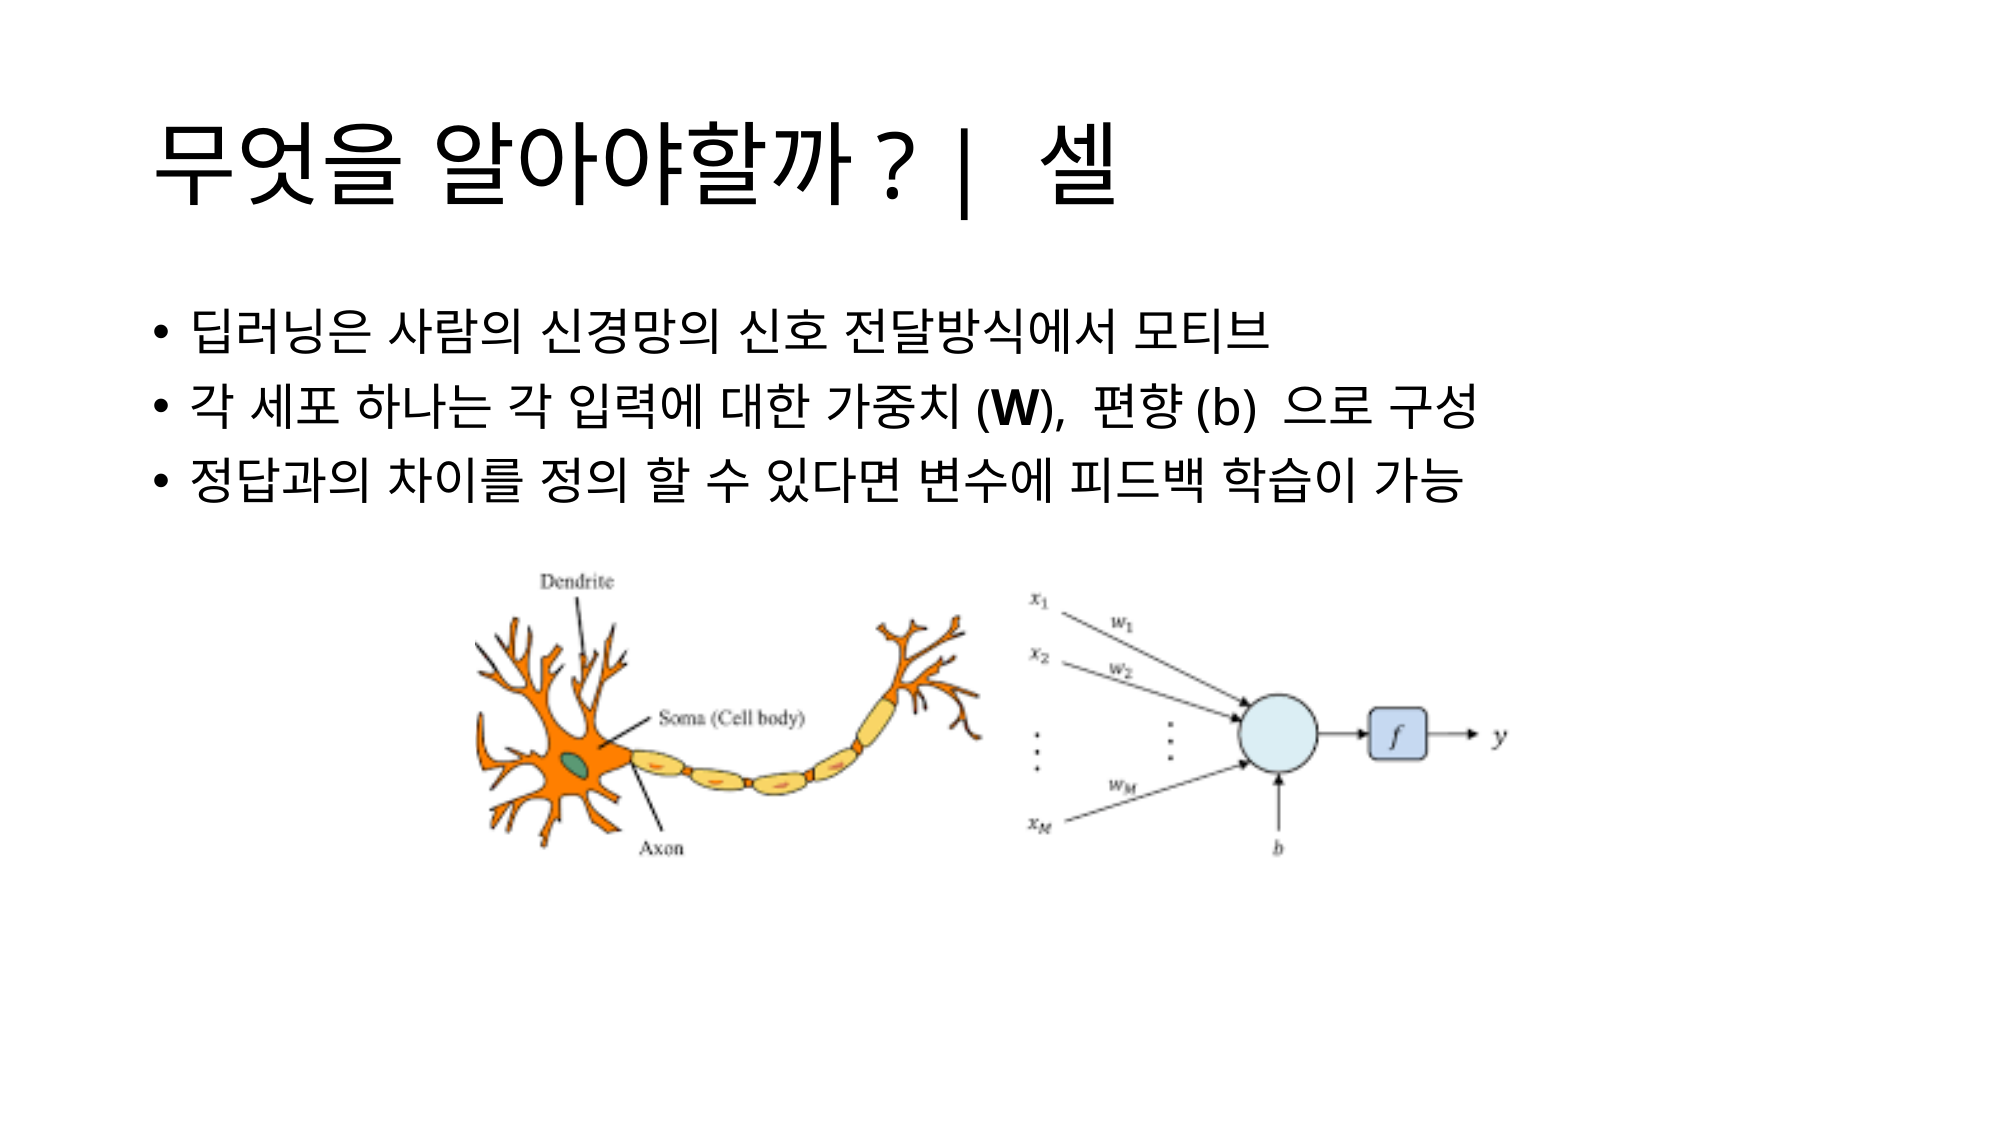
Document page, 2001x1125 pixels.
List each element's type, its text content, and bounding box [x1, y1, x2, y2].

picture [475, 562, 1525, 873]
list 딥러닝은 사람의 신경망의 신호 전달방식에서 모티브 각 세포 하나는 각 입력에 대한 가중치(W), 편향(b) 으로 구성 정답과의 차이를 정의 할 수 있다면 변수에 피드백 학습이 가능 [137, 299, 1863, 1014]
title 무엇을 알아야할까? | 셀 [137, 59, 1863, 278]
